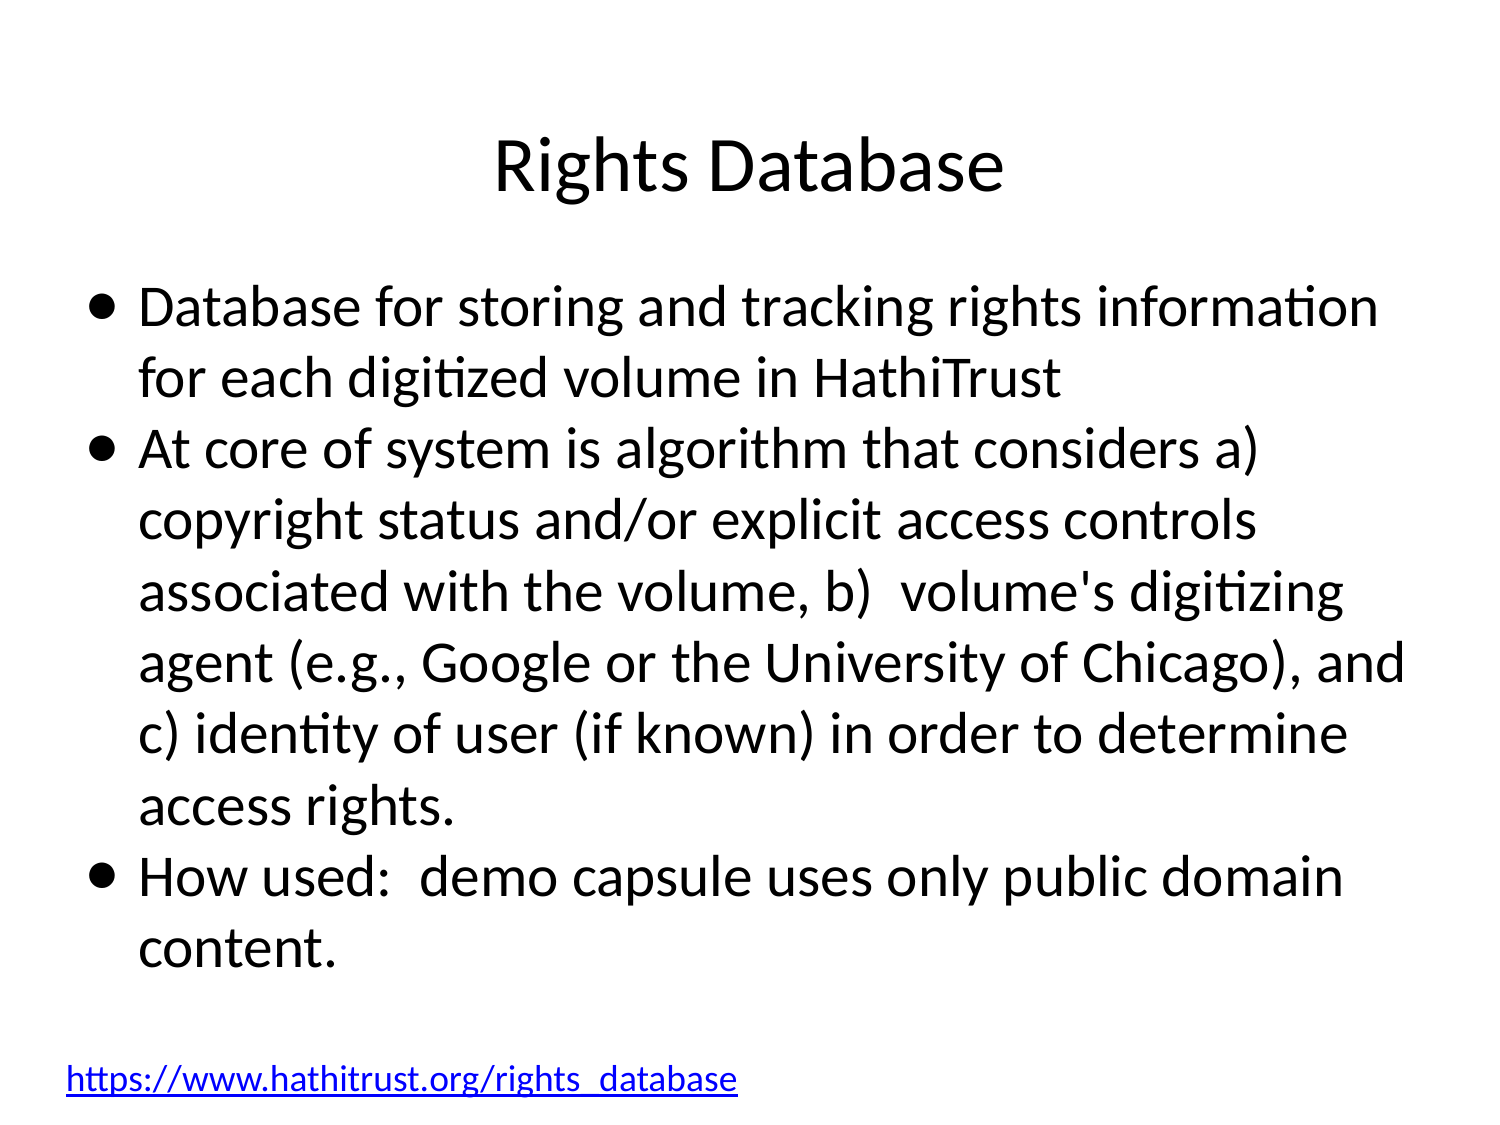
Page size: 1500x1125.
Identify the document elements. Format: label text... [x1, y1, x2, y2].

text_box https://www.hathitrust.org/rights_database [51, 1046, 788, 1107]
list Database for storing and tracking rights information for each digitized volume in HathiTrust At core of system is algorithm that considers a) copyright status and/or explicit access controls associated with the volume, b) volume's digitizing agent (e.g., Google or the University of Chicago), and c) identity of user (if known) in order to determine access rights. How used: demo capsule uses only public domain content. [51, 252, 1449, 1000]
title Rights Database [51, 97, 1449, 223]
